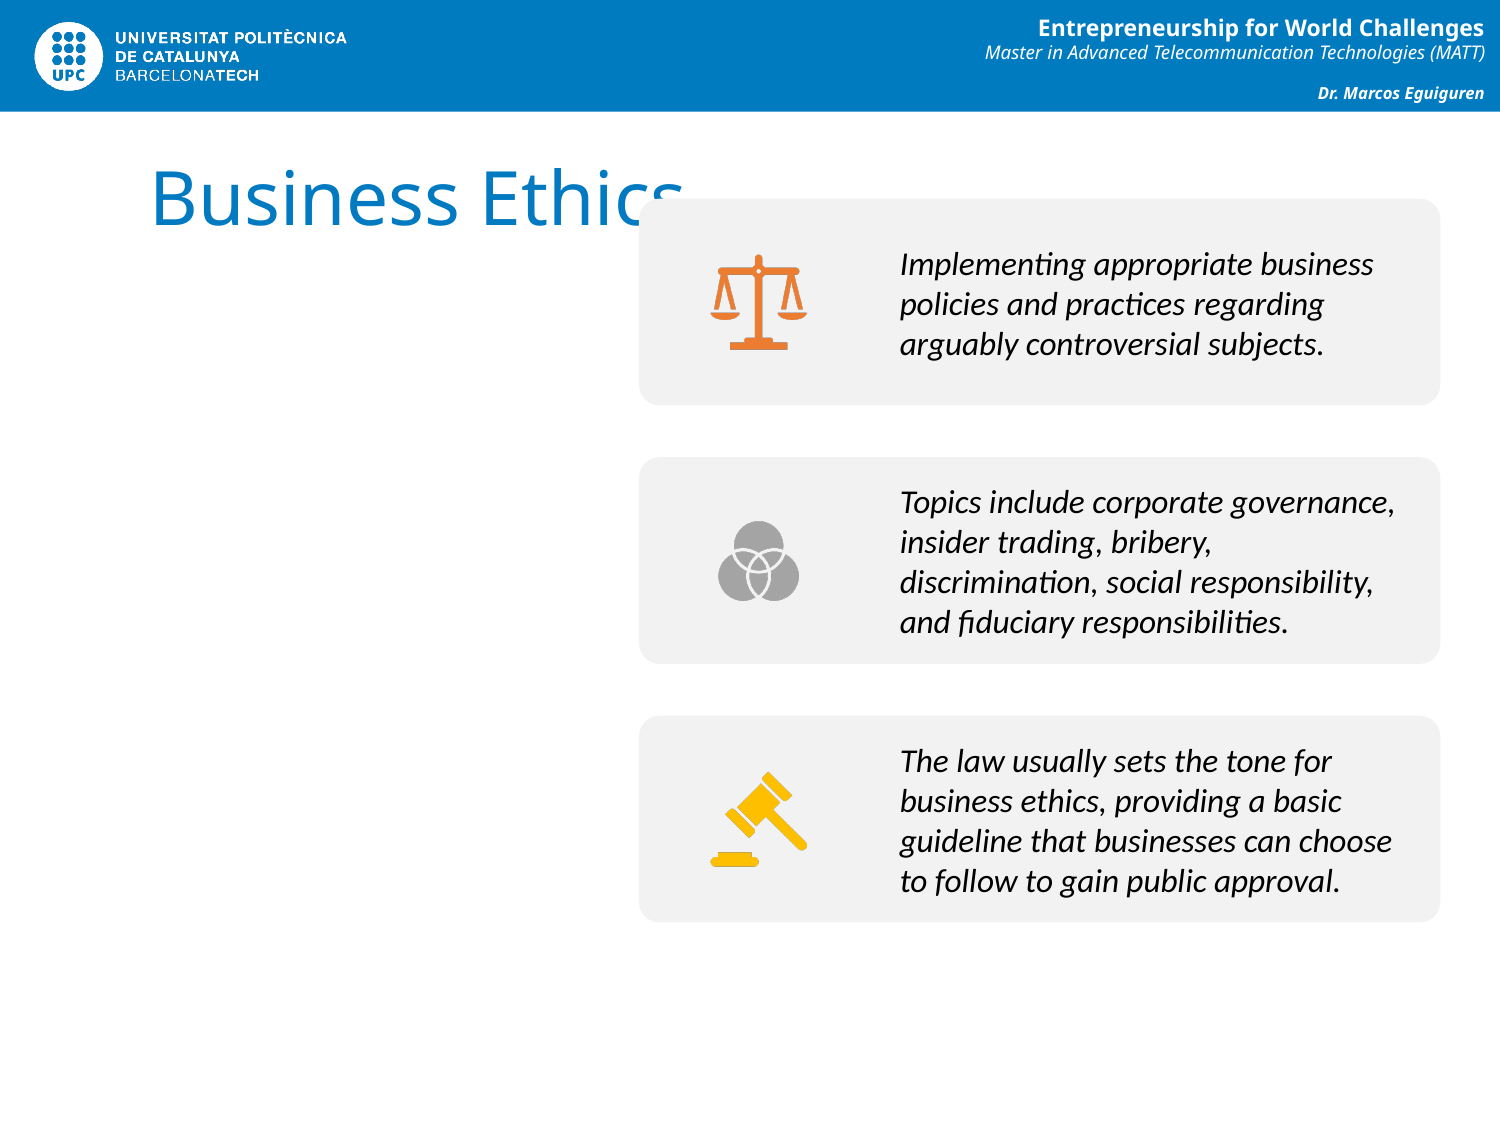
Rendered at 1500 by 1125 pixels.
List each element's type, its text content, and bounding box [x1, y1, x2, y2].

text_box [638, 198, 1441, 923]
title Business Ethics [134, 153, 900, 288]
picture [14, 3, 366, 109]
